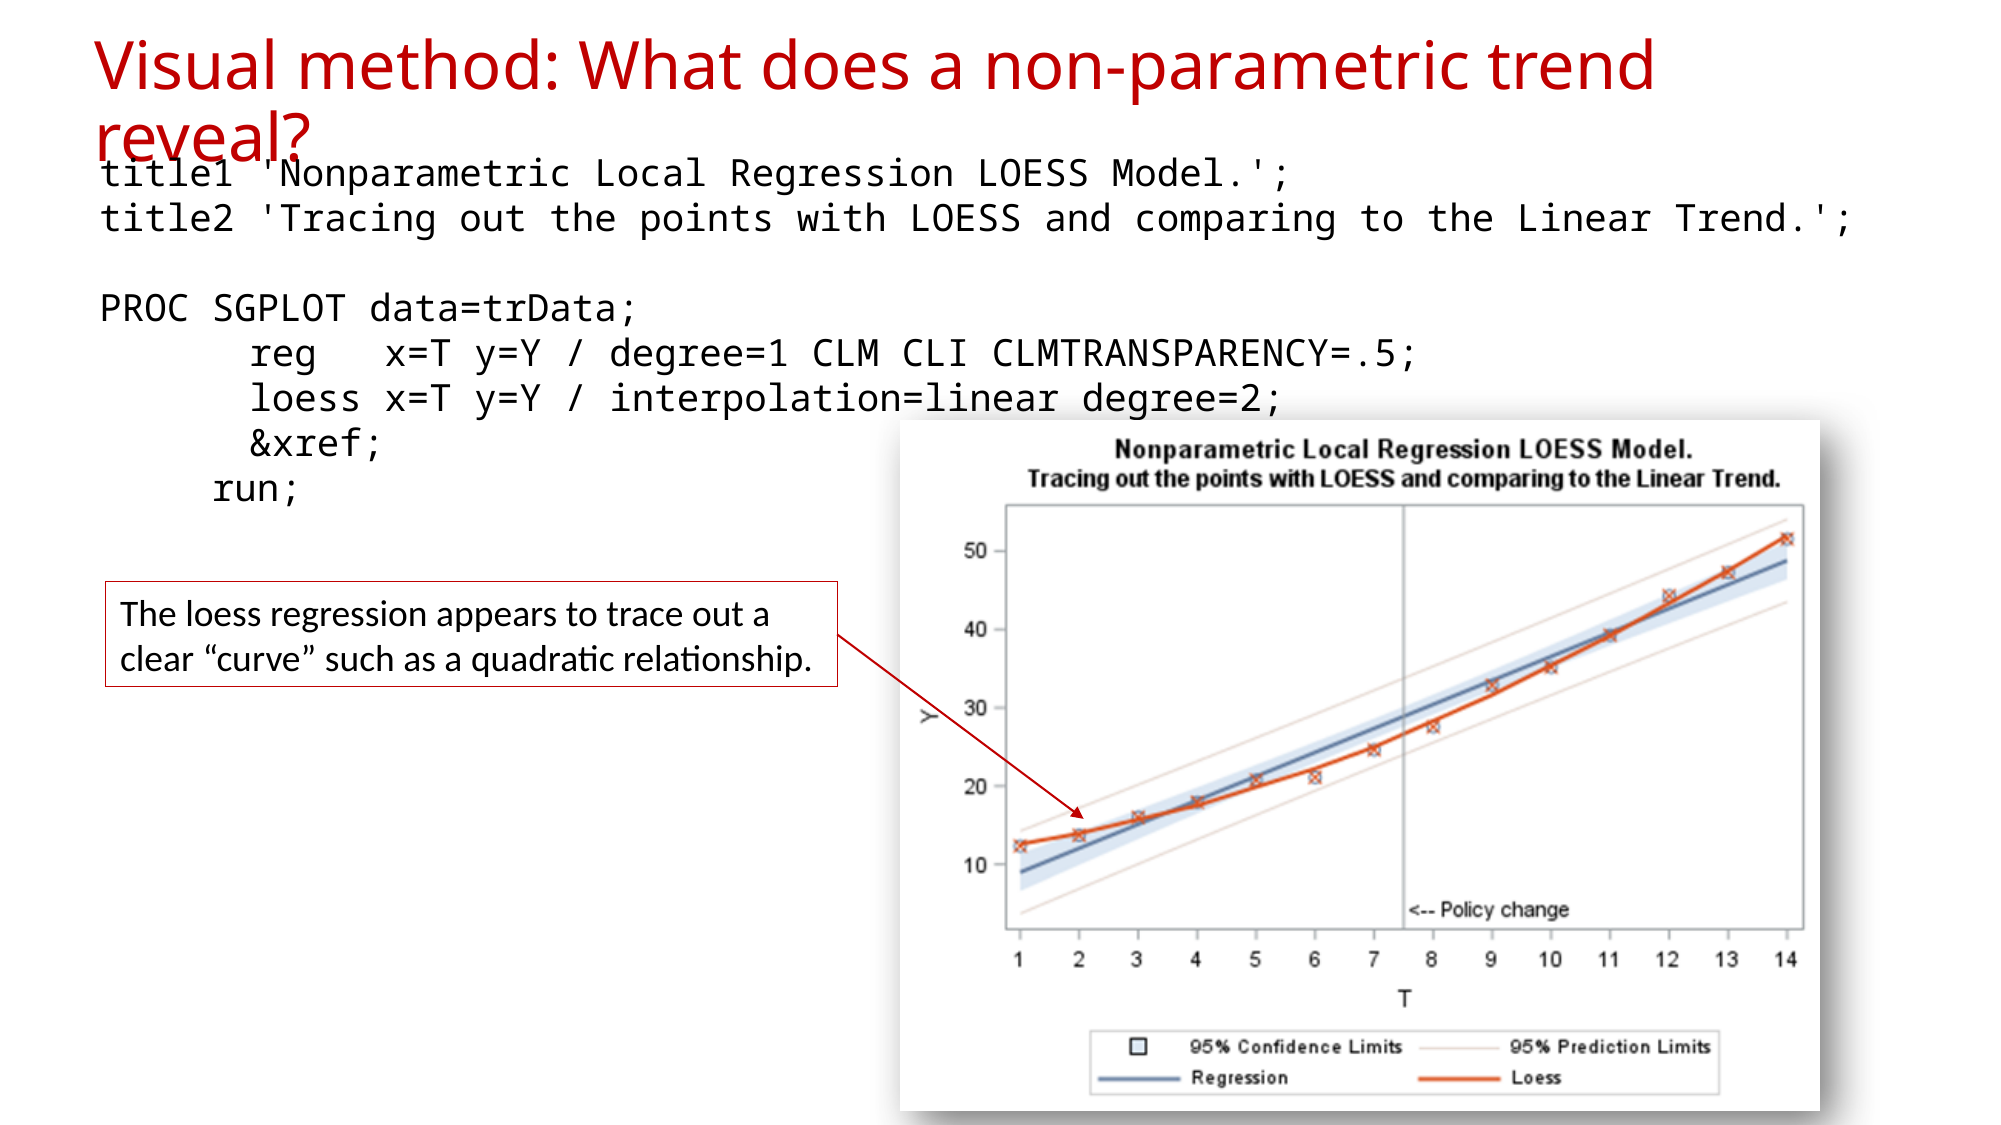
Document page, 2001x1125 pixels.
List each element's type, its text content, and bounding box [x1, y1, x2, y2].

picture [899, 420, 1820, 1111]
table_cell [891, 440, 899, 517]
table_cell [918, 411, 1859, 517]
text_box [841, 634, 1084, 819]
text_box title1 'Nonparametric Local Regression LOESS Model.'; title2 'Tracing out the points with LOESS and comparing to the Linear Trend.'; PROC SGPLOT data=trData; reg x=T y=Y / degree=1 CLM CLI CLMTRANSPARENCY=.5; loess x=T y=Y / interpolation=linear degree=2; &xref; run; [39, 141, 1902, 517]
title Visual method: What does a non-parametric trend reveal? [79, 59, 1863, 141]
text_box The loess regression appears to trace out a clear “curve” such as a quadratic relationship. [105, 581, 838, 687]
